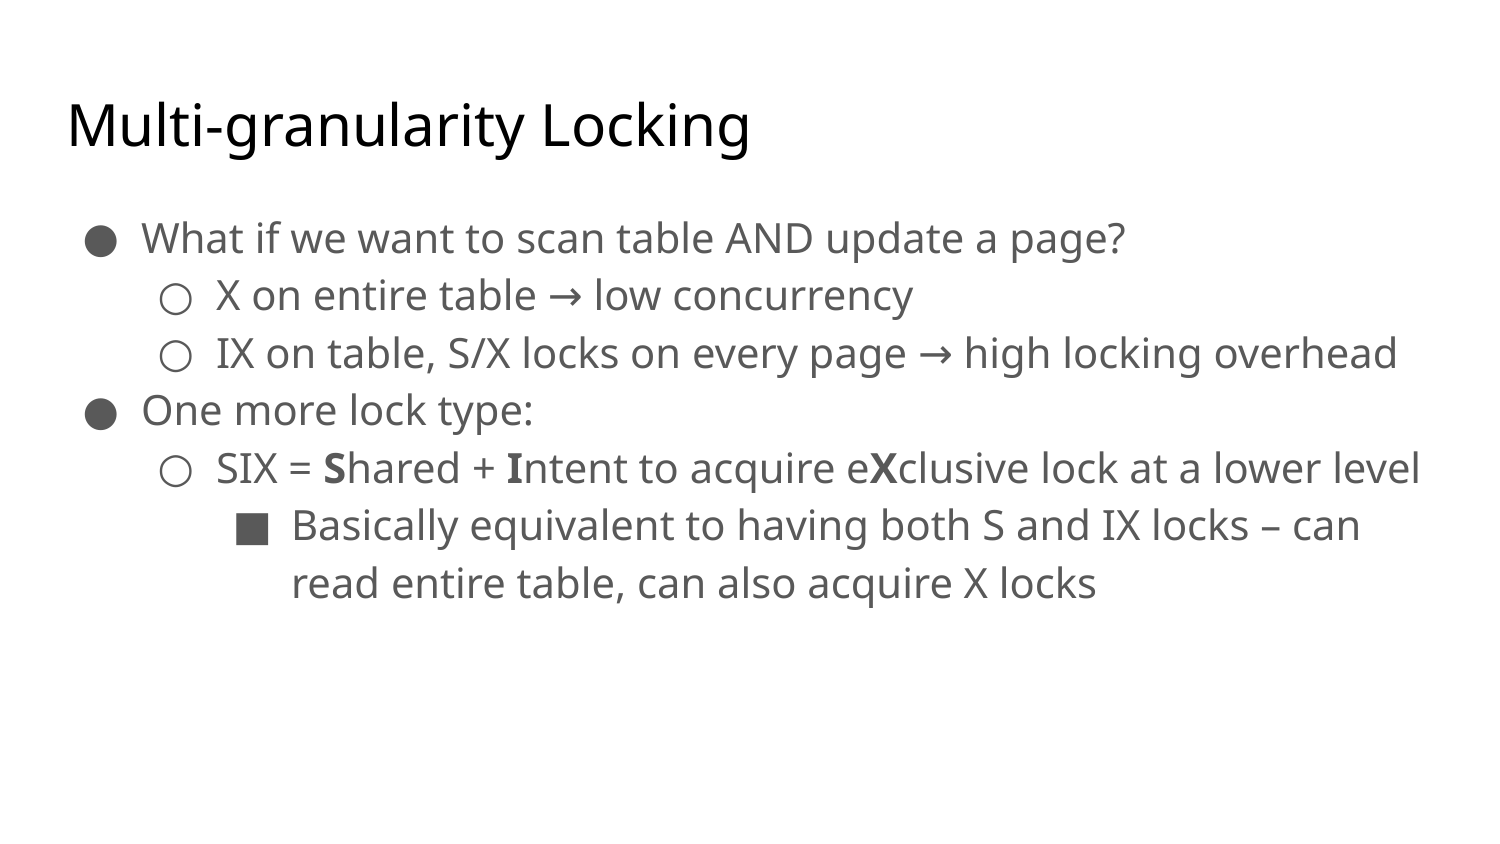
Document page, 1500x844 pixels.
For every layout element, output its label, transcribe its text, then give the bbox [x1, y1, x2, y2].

list What if we want to scan table AND update a page? X on entire table → low concurrency IX on table, S/X locks on every page → high locking overhead One more lock type: SIX = Shared + Intent to acquire eXclusive lock at a lower level Basically equivalent to having both S and IX locks – can read entire table, can also acquire X locks [51, 189, 1460, 750]
title Multi-granularity Locking [51, 72, 1449, 167]
